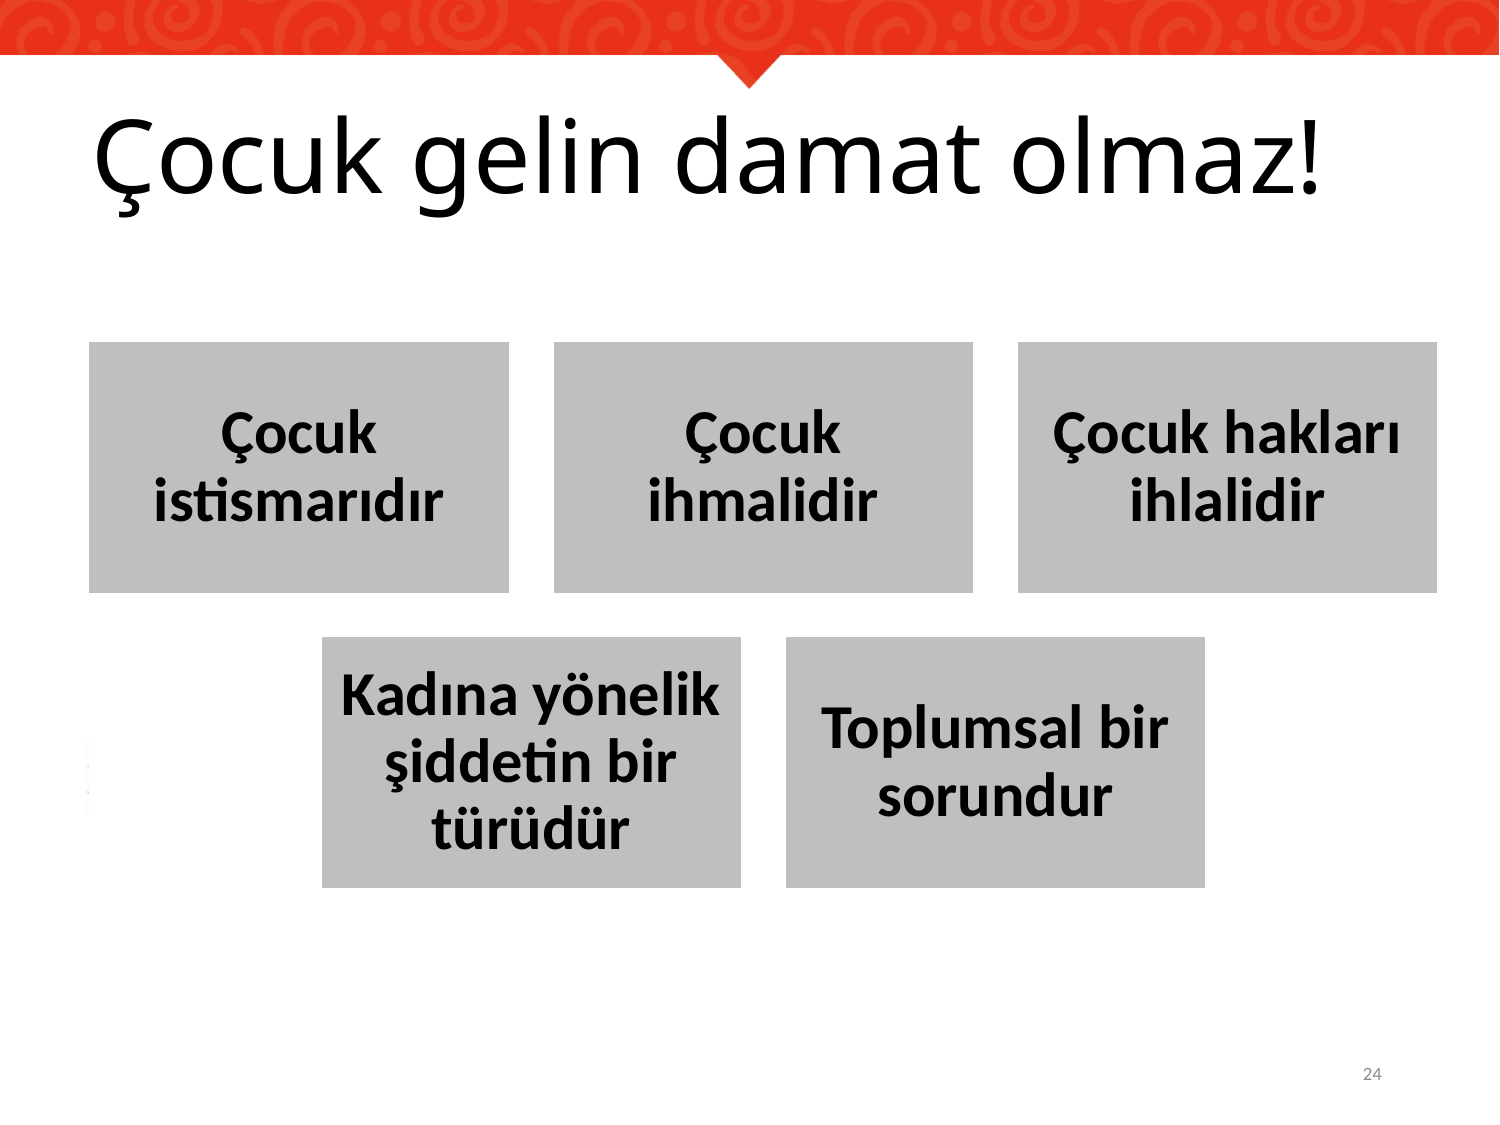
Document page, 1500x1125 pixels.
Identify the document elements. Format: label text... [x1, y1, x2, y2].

slide_number 24 [1059, 1042, 1397, 1103]
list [88, 243, 1439, 986]
title Çocuk gelin damat olmaz! [76, 19, 1427, 230]
picture [0, 0, 1500, 1125]
